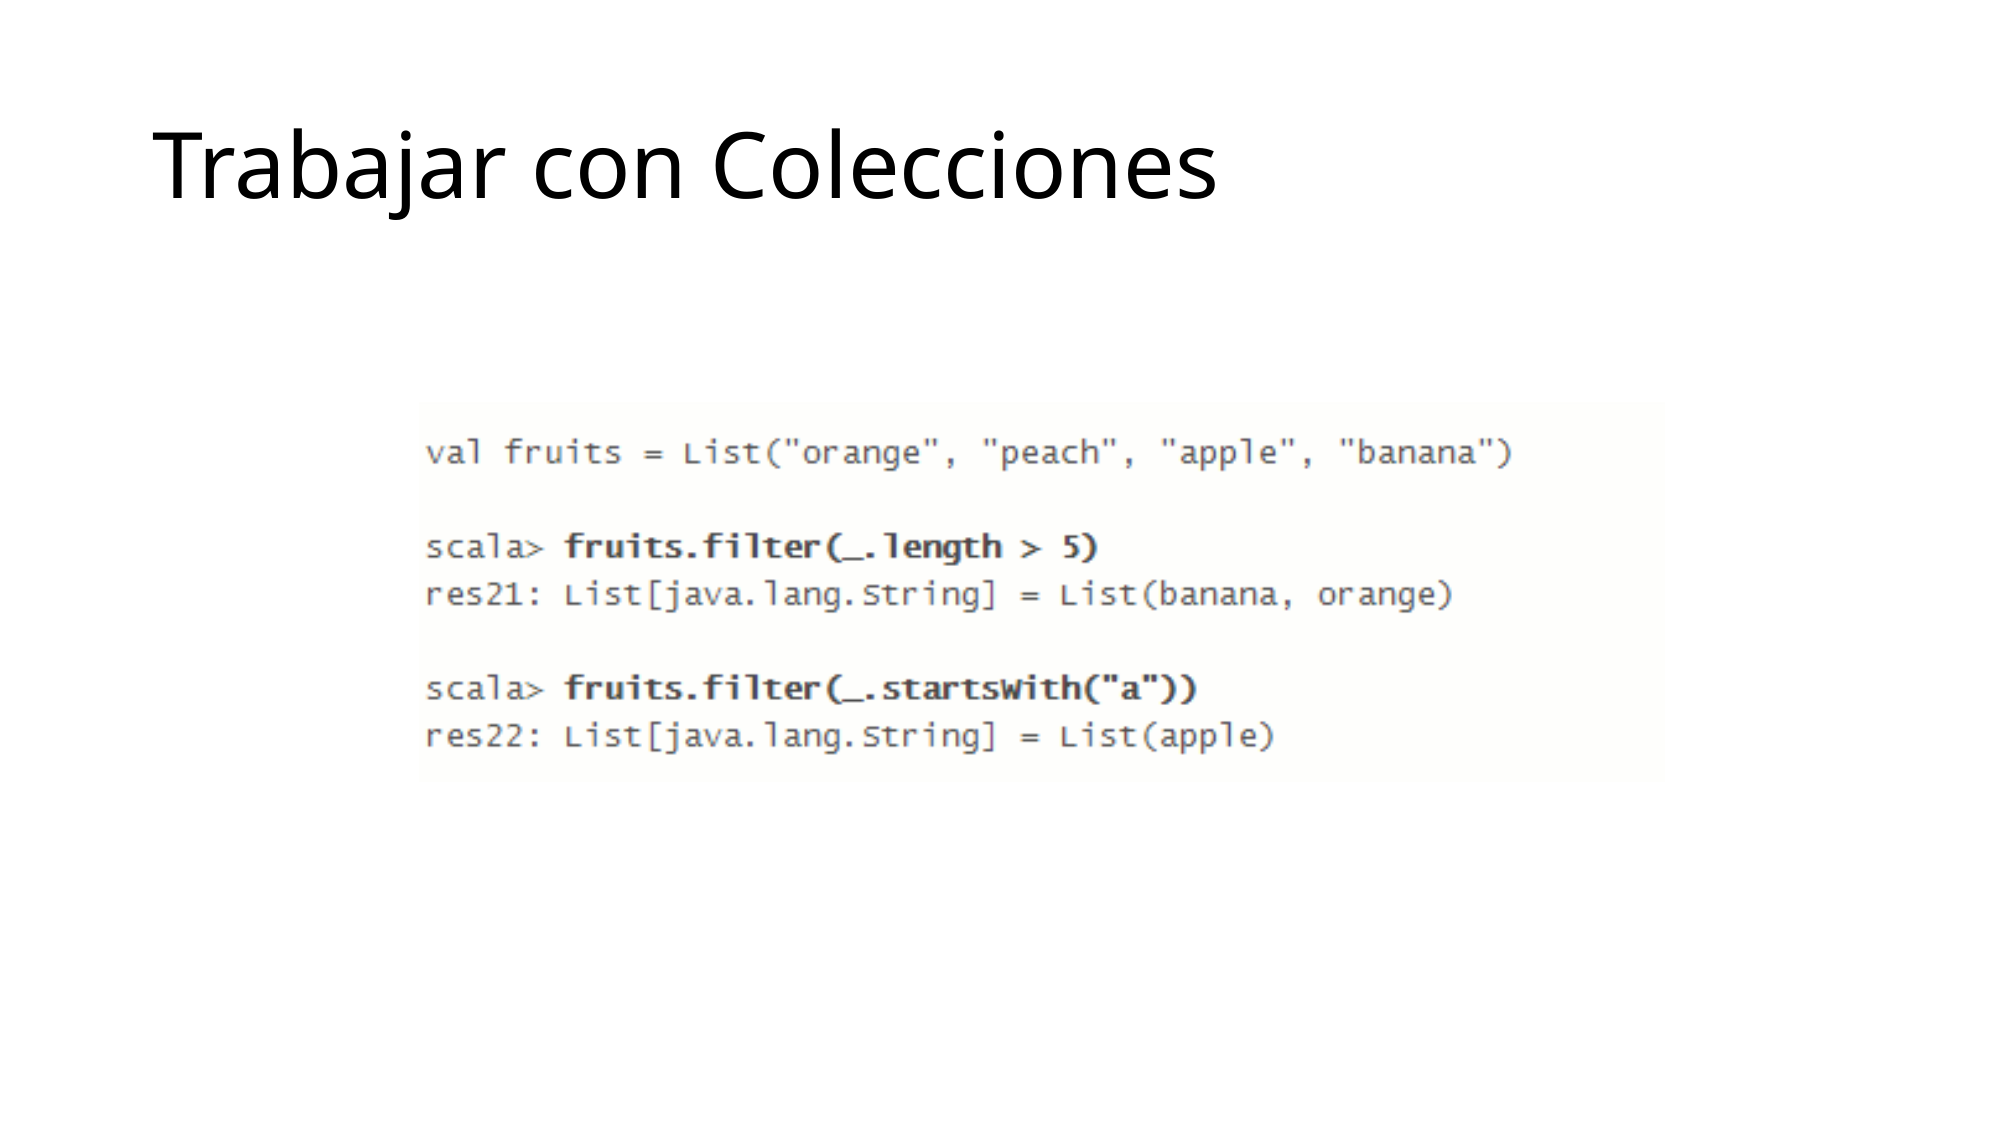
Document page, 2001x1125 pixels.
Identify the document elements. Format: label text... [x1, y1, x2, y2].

title Trabajar con Colecciones [137, 59, 1863, 278]
picture [418, 402, 1665, 782]
